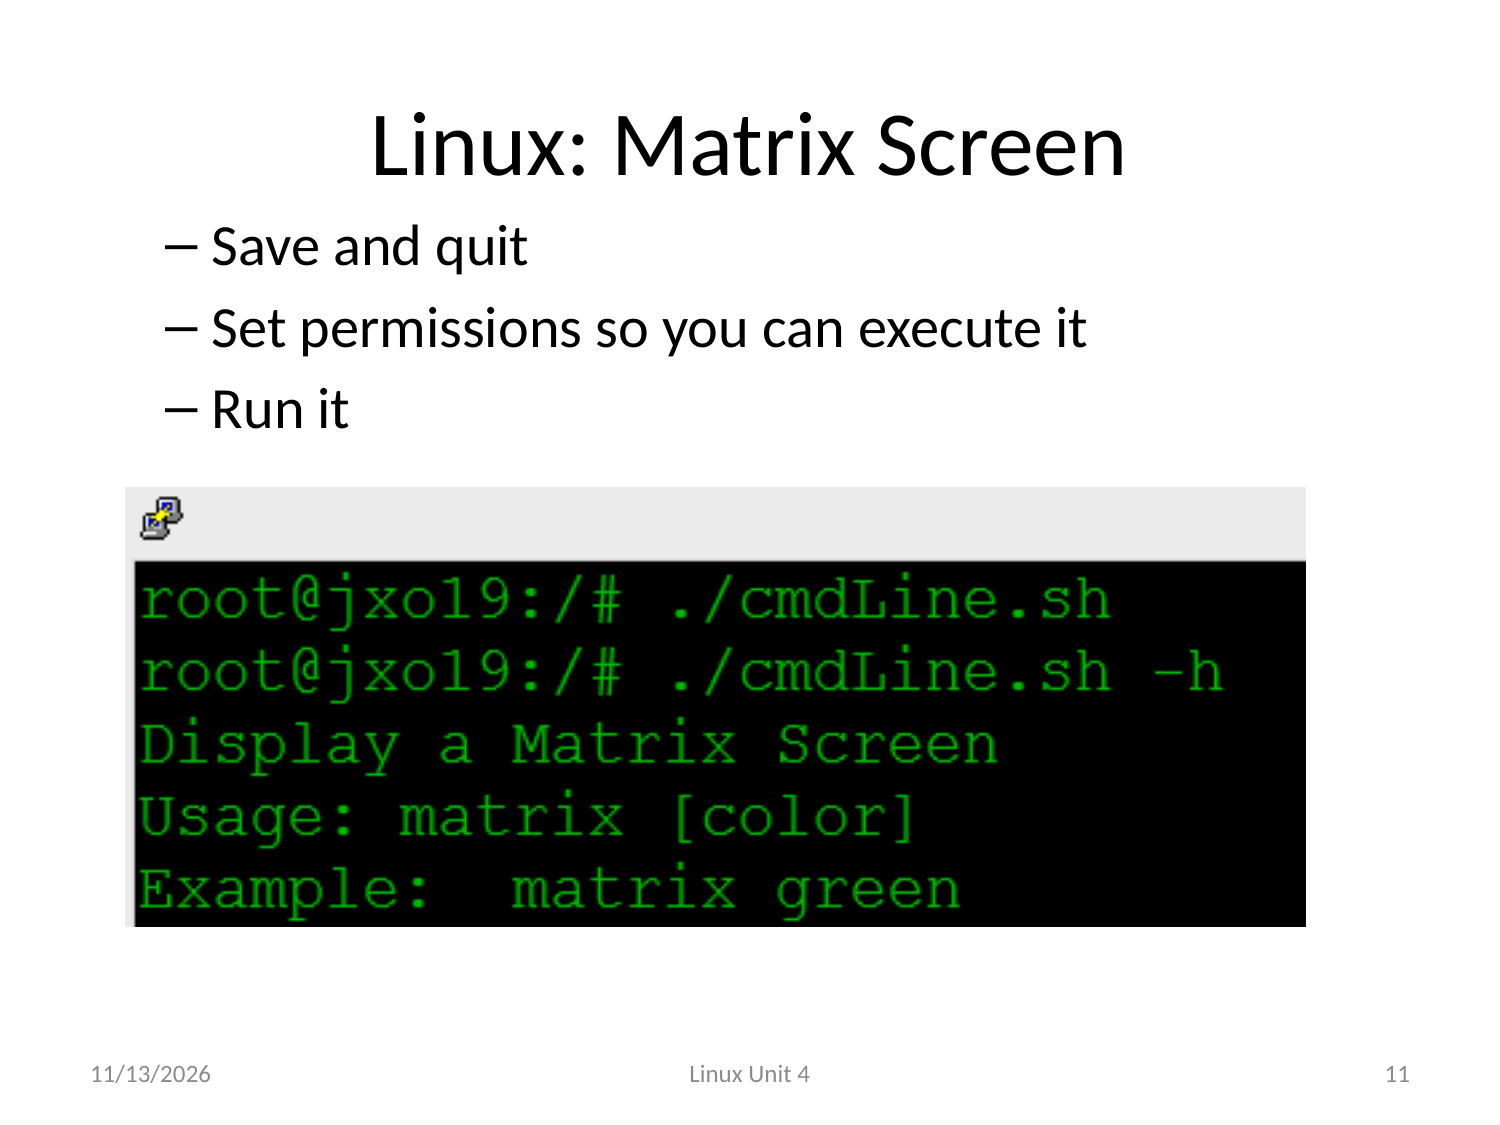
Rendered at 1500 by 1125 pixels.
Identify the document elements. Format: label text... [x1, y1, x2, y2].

slide_number 11 [1074, 1042, 1425, 1103]
title Linux: Matrix Screen [75, 45, 1425, 200]
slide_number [75, 1042, 425, 1103]
list Save and quit Set permissions so you can execute it Run it [75, 200, 1425, 1043]
footer Linux Unit 4 [512, 1042, 988, 1103]
picture [124, 487, 1306, 927]
